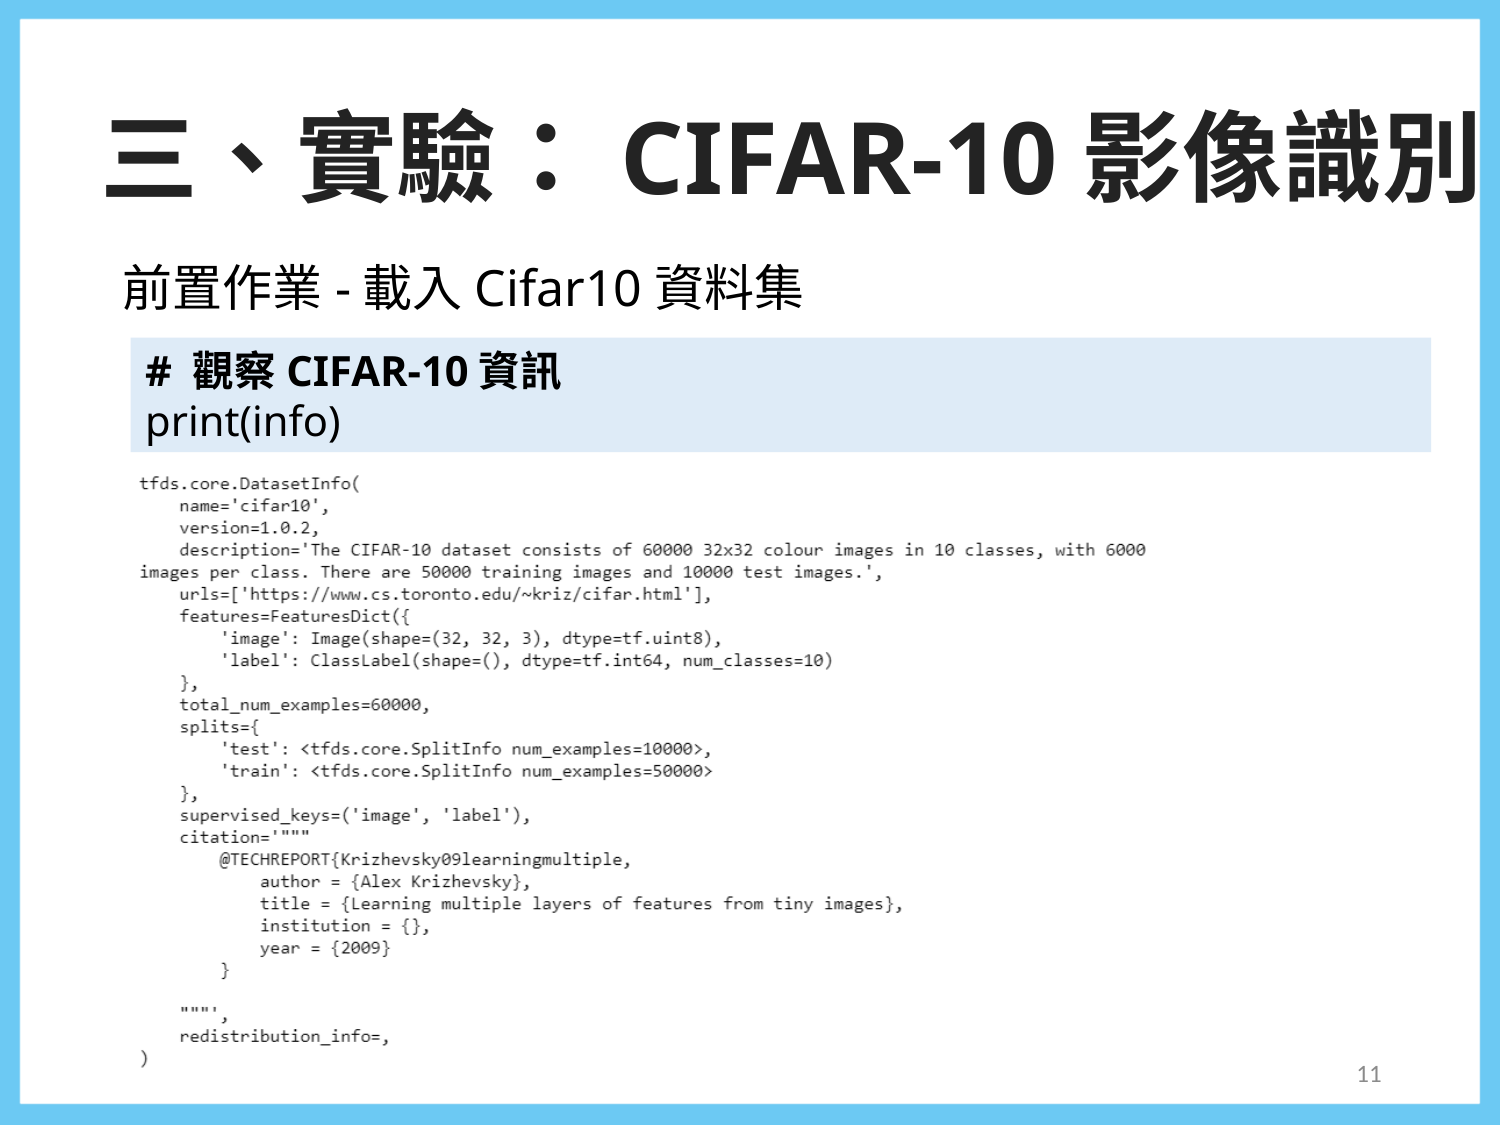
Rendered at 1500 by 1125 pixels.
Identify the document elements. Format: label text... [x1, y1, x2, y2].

picture [0, 0, 1500, 1125]
text_box # 觀察CIFAR-10資訊 print(info) [130, 337, 1432, 453]
slide_number 11 [1059, 1042, 1397, 1103]
text_box 三、實驗：CIFAR-10影像識別 [85, 75, 1500, 223]
text_box 前置作業-載入Cifar10資料集 [108, 248, 1459, 324]
